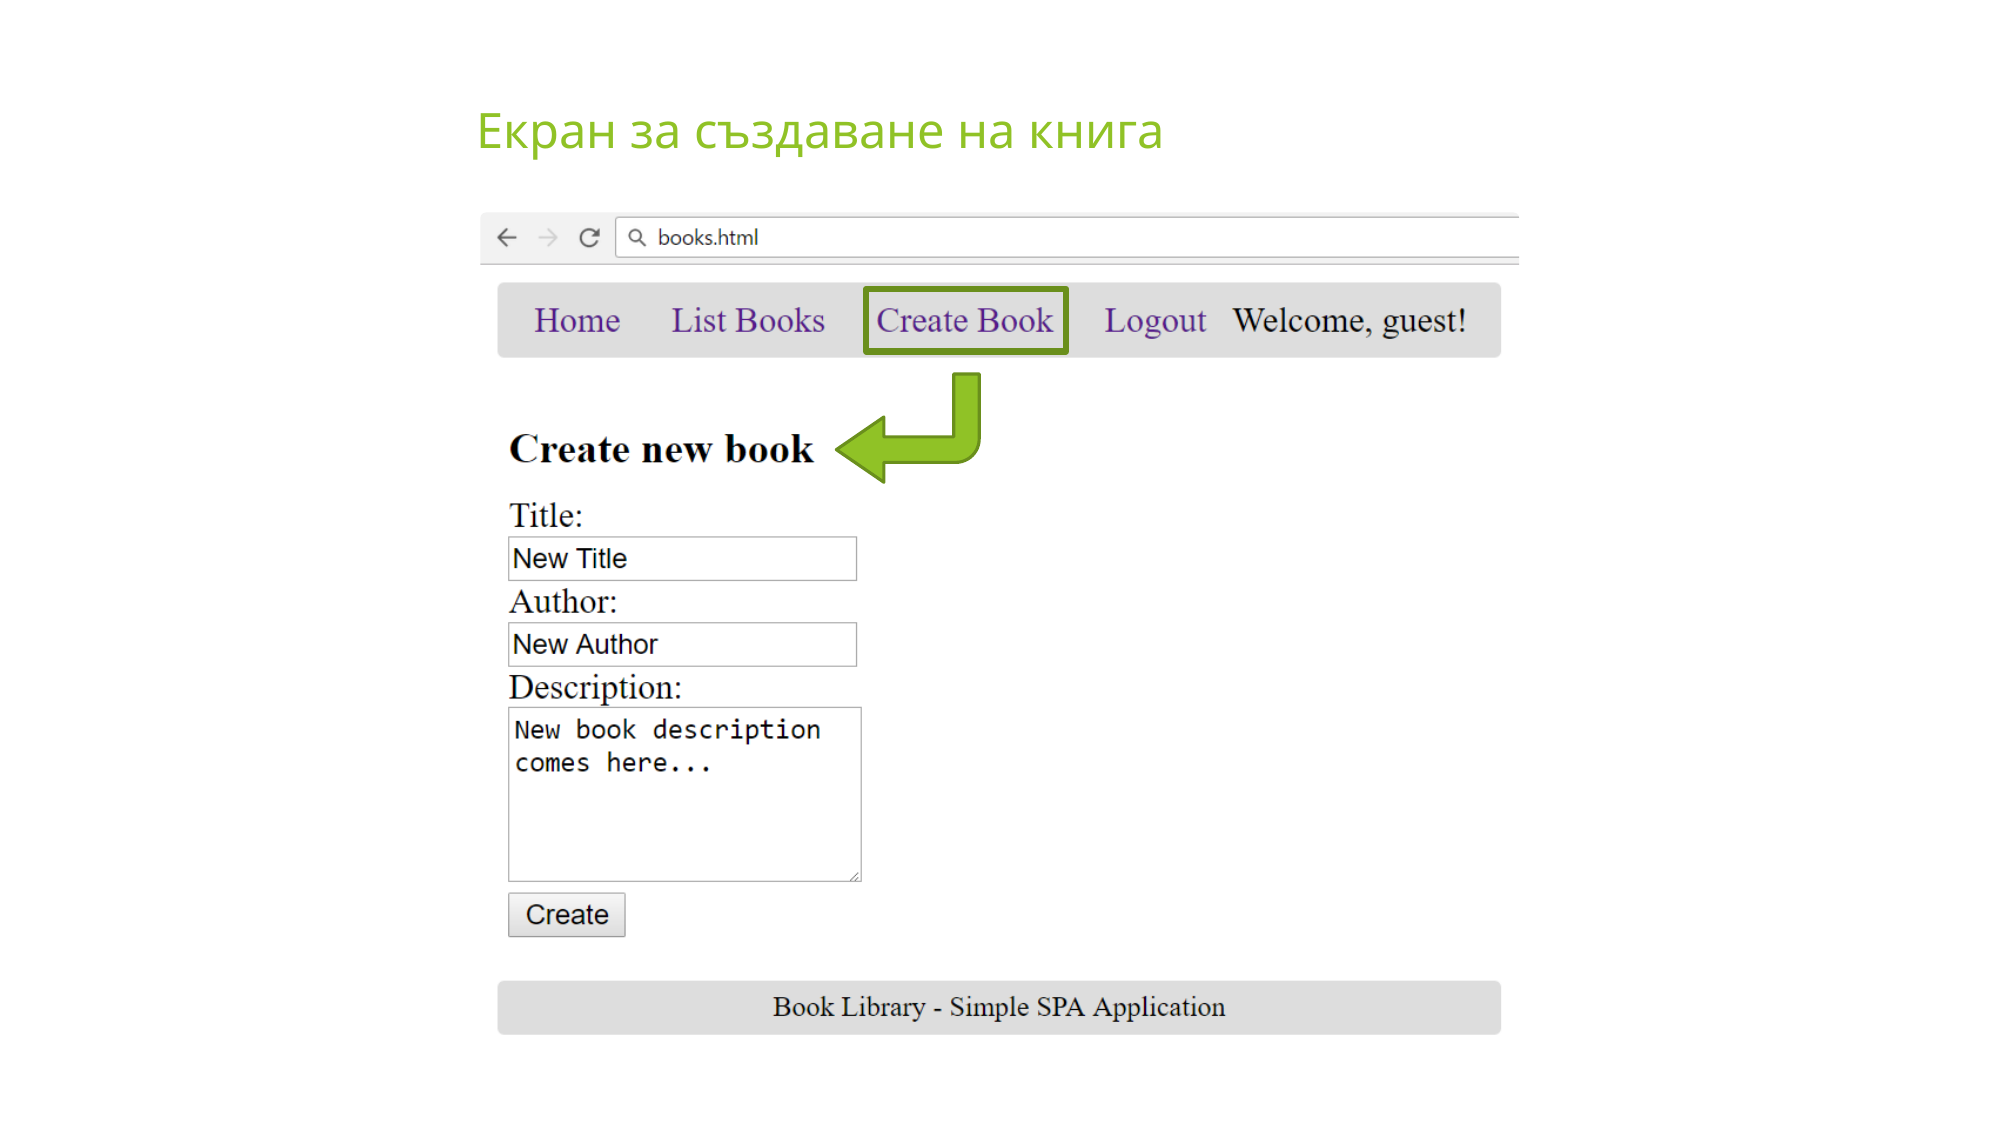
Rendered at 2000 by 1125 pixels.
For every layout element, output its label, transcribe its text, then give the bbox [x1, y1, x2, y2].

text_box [479, 211, 1520, 1056]
title Екран за създаване на книга [461, 92, 1538, 167]
